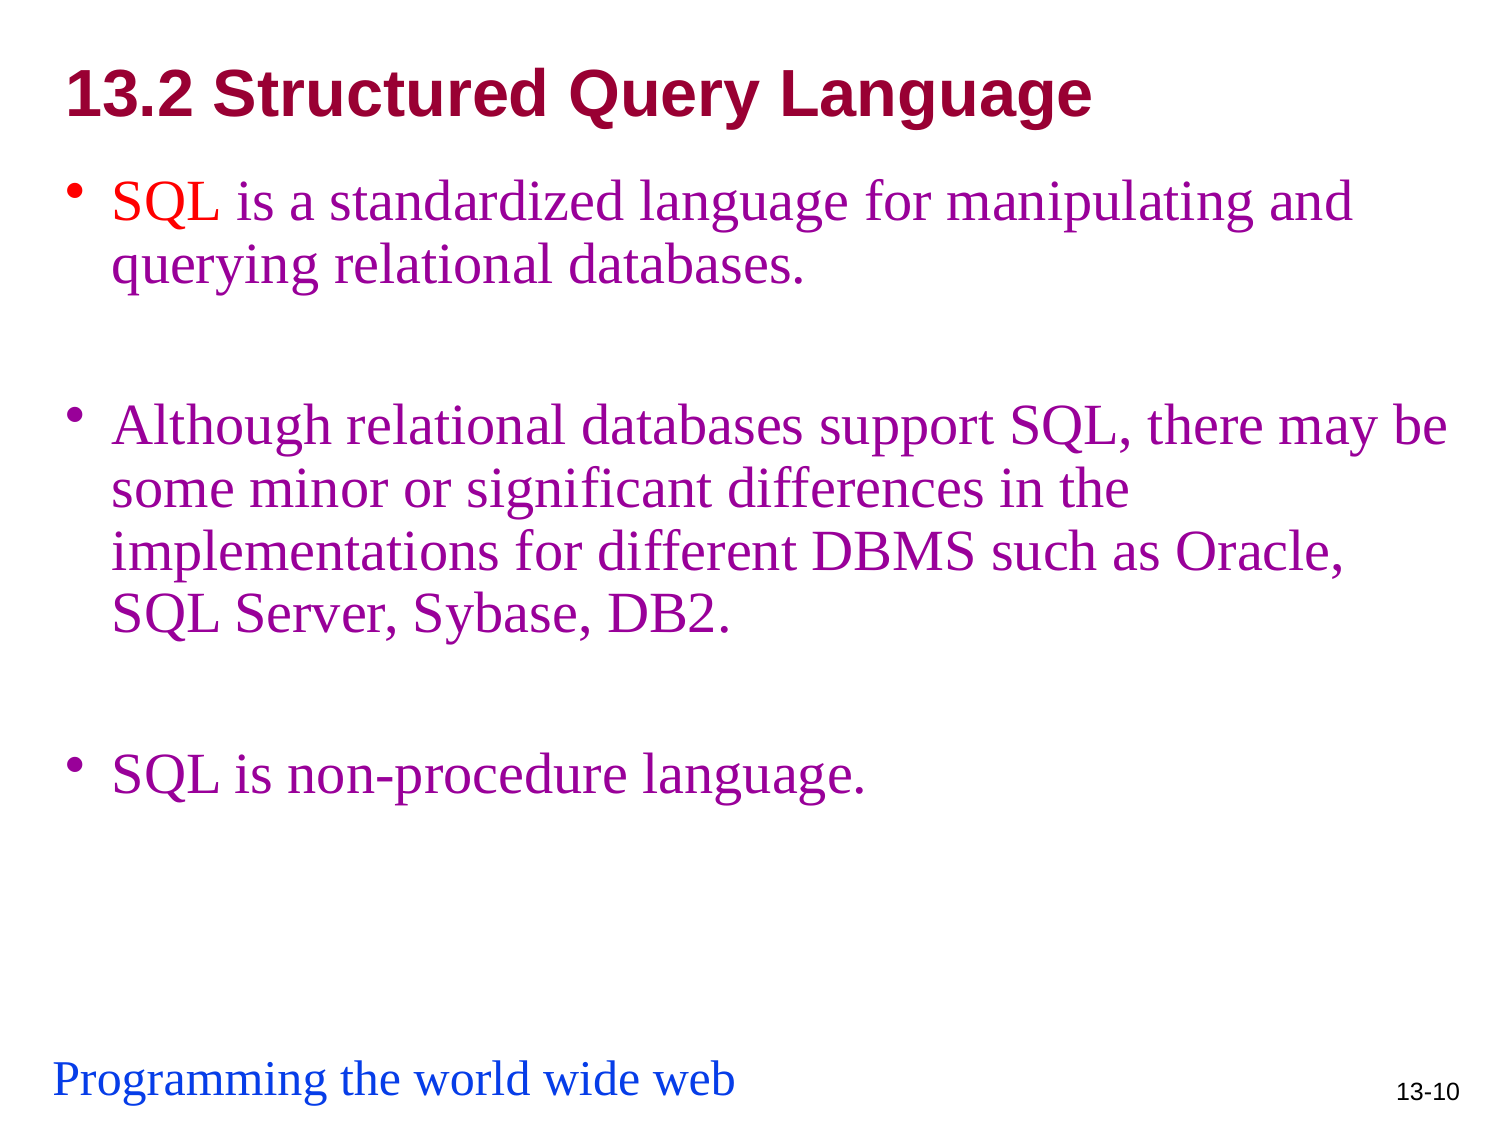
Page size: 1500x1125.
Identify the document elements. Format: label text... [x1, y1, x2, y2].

title 13.2 Structured Query Language [50, 49, 1463, 138]
list SQL is a standardized language for manipulating and querying relational databases. Although relational databases support SQL, there may be some minor or significant differences in the implementations for different DBMS such as Oracle, SQL Server, Sybase, DB2. SQL is non-procedure language. [50, 162, 1463, 1025]
